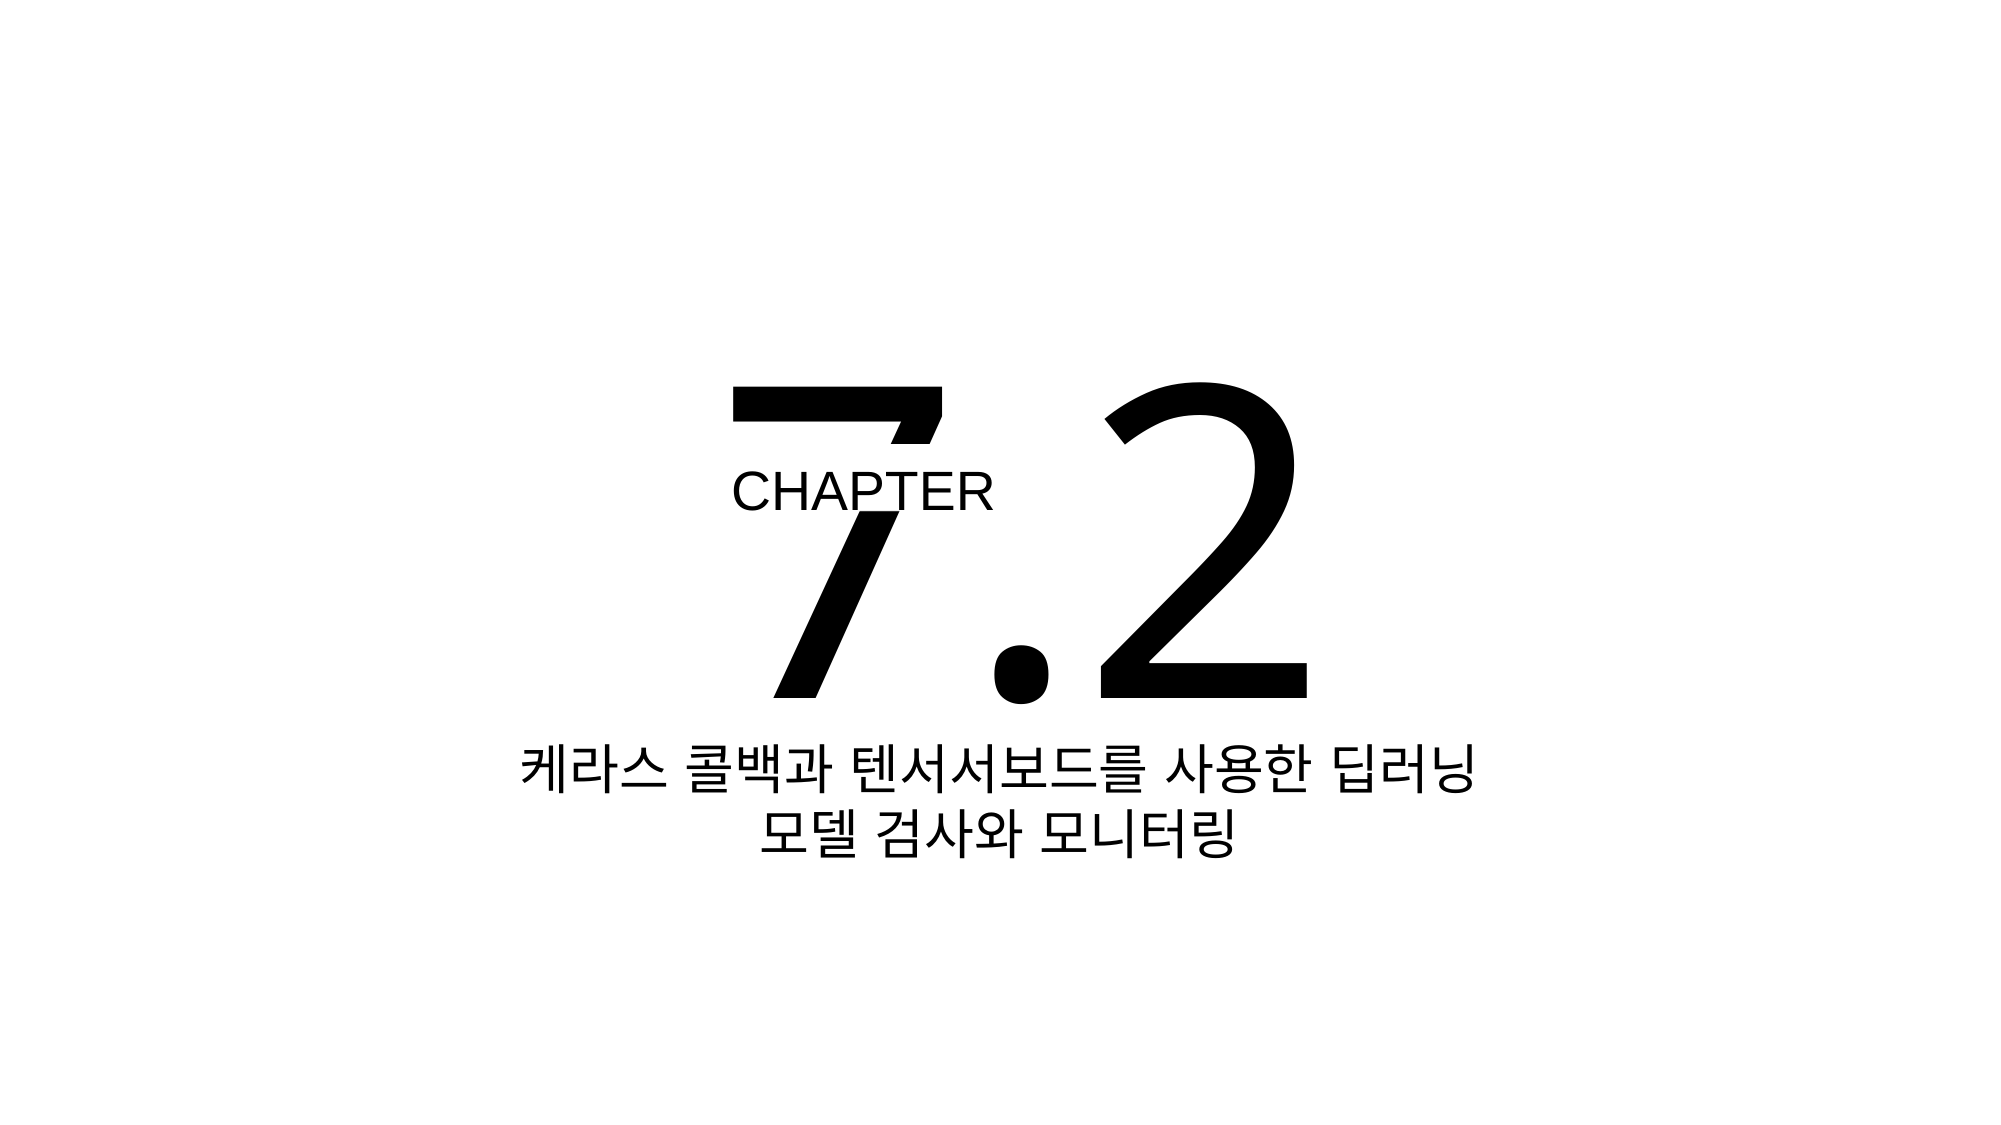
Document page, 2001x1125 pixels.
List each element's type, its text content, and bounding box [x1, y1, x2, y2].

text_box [637, 412, 1090, 564]
text_box 케라스 콜백과 텐서서보드를 사용한 딥러닝 모델 검사와 모니터링 [483, 794, 1517, 873]
text_box 7.2 [206, 255, 1838, 794]
